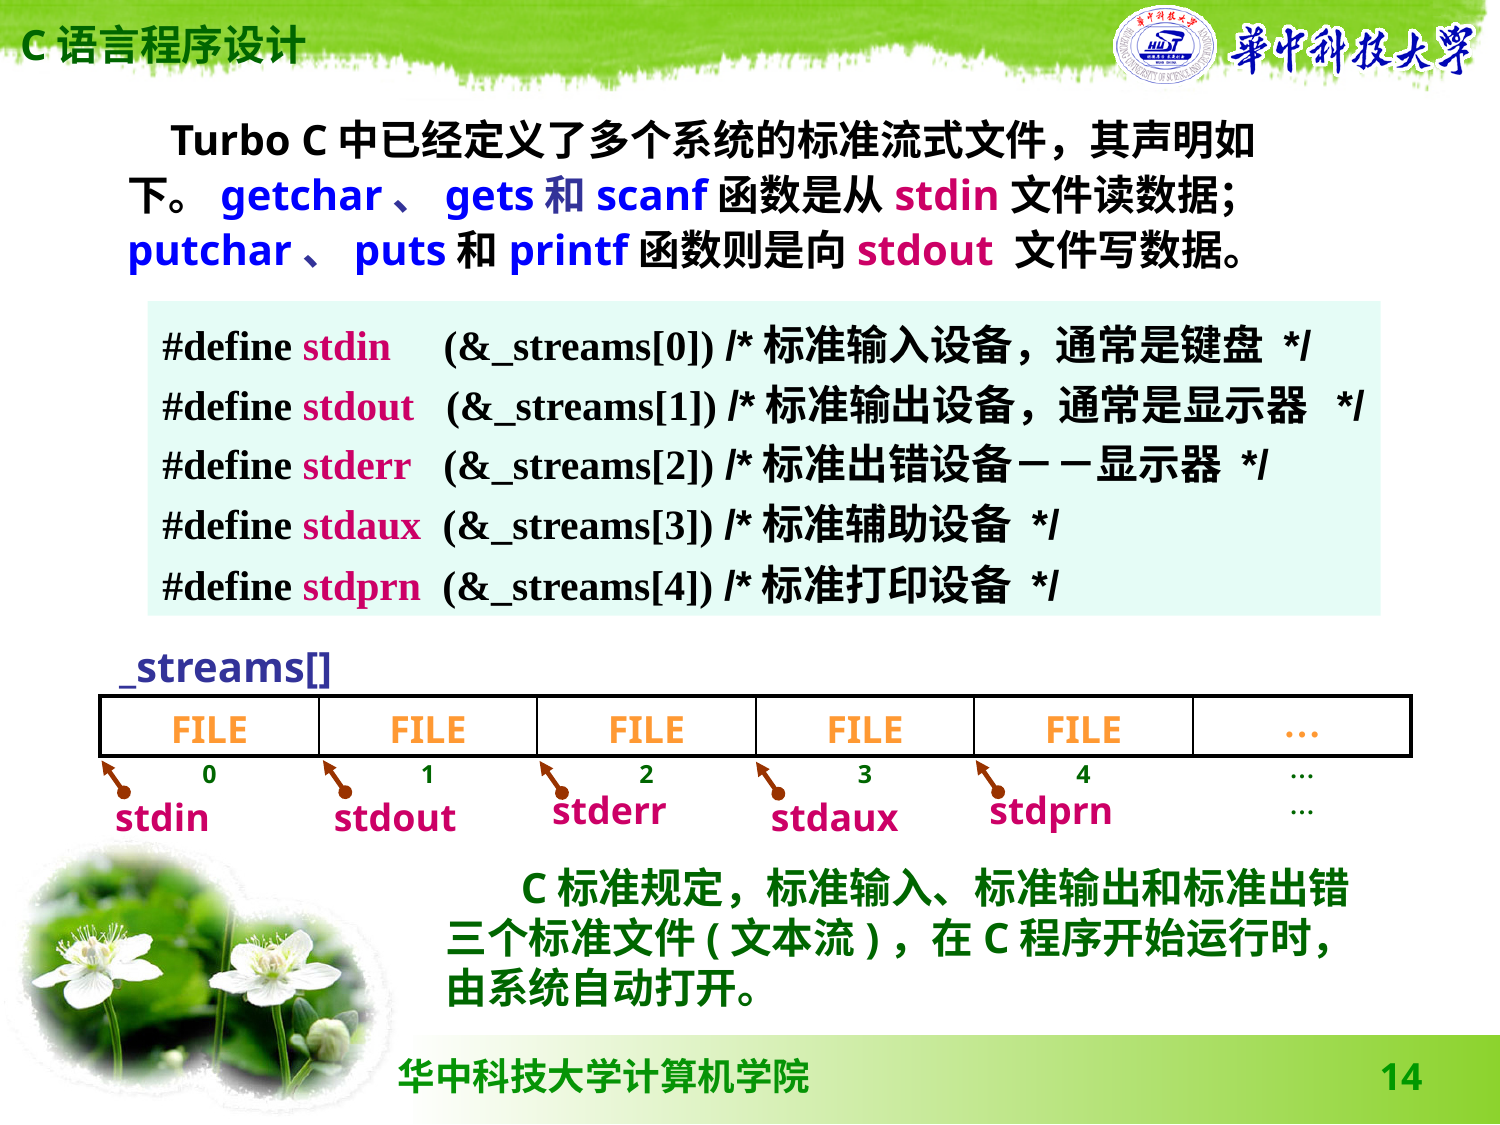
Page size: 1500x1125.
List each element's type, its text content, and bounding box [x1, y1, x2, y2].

table_header 1 [319, 749, 537, 758]
picture [0, 828, 413, 1125]
table_header … [1194, 698, 1409, 749]
table_header FILE [975, 698, 1192, 749]
table_header … [1193, 749, 1411, 784]
text_box _streams[] [104, 633, 348, 694]
table_header 2 [537, 749, 756, 758]
table_header … [1193, 784, 1411, 844]
table_header FILE [538, 698, 755, 749]
text_box Turbo C中已经定义了多个系统的标准流式文件，其声明如下。getchar、gets和scanf函数是从stdin文件读数据；putchar、puts和printf函数则是向stdout 文件写数据。 [112, 101, 1424, 282]
slide_number 14 [1124, 1041, 1438, 1112]
table_header stderr [537, 802, 756, 844]
table_header stdin [100, 800, 319, 844]
table_header FILE [102, 698, 318, 749]
table_header stdaux [756, 802, 974, 844]
text_box C标准规定，标准输入、标准输出和标准出错三个标准文件(文本流)，在C程序开始运行时，由系统自动打开。 [430, 853, 1376, 1019]
table_header stdprn [974, 784, 1193, 844]
table_header 4 [974, 749, 1193, 784]
table_header FILE [320, 698, 536, 749]
text_box #define stdin (&_streams[0]) /*标准输入设备，通常是键盘 */ #define stdout (&_streams[1]) /*标准输出设备，通常是显示器 */ #define stderr (&_streams[2]) /*标准出错设备－－显示器 */ #define stdaux (&_streams[3]) /*标准辅助设备 */ #define stdprn (&_streams[4]) /*标准打印设备 */ [147, 301, 1381, 616]
table_header 3 [756, 749, 974, 758]
table_header FILE [757, 698, 973, 749]
table_header 0 [100, 749, 319, 759]
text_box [101, 759, 999, 794]
picture [0, 0, 1500, 113]
table_header stdout [319, 802, 537, 844]
